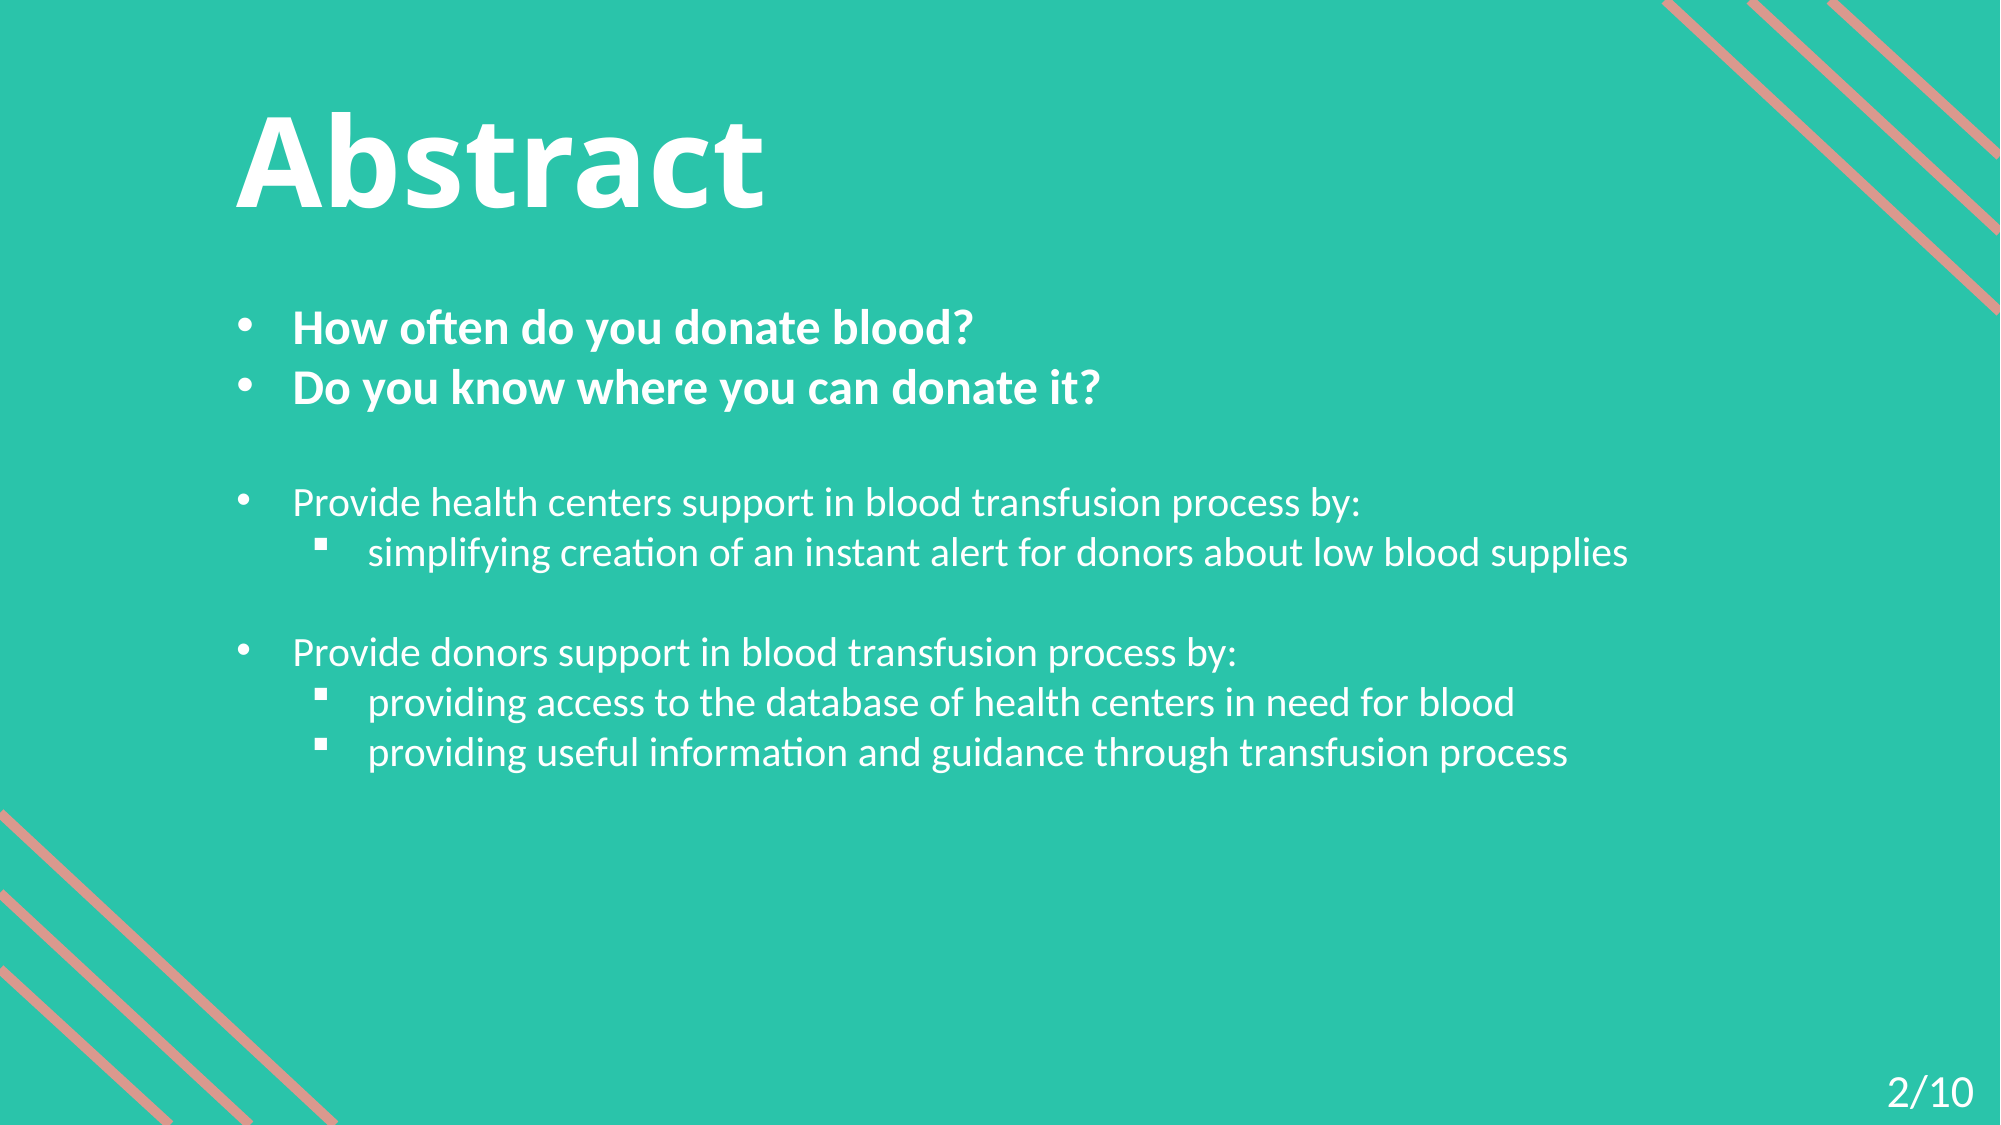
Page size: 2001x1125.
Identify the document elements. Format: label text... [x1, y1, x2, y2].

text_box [1664, 0, 2000, 312]
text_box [0, 812, 335, 1125]
text_box How often do you donate blood? Do you know where you can donate it? Provide health centers support in blood transfusion process by: simplifying creation of an instant alert for donors about low blood supplies Provide donors support in blood transfusion process by: providing access to the database of health centers in need for blood providing useful information and guidance through transfusion process [221, 287, 1830, 932]
text_box 2/10 [1860, 1059, 2000, 1125]
text_box Abstract [221, 74, 1397, 285]
